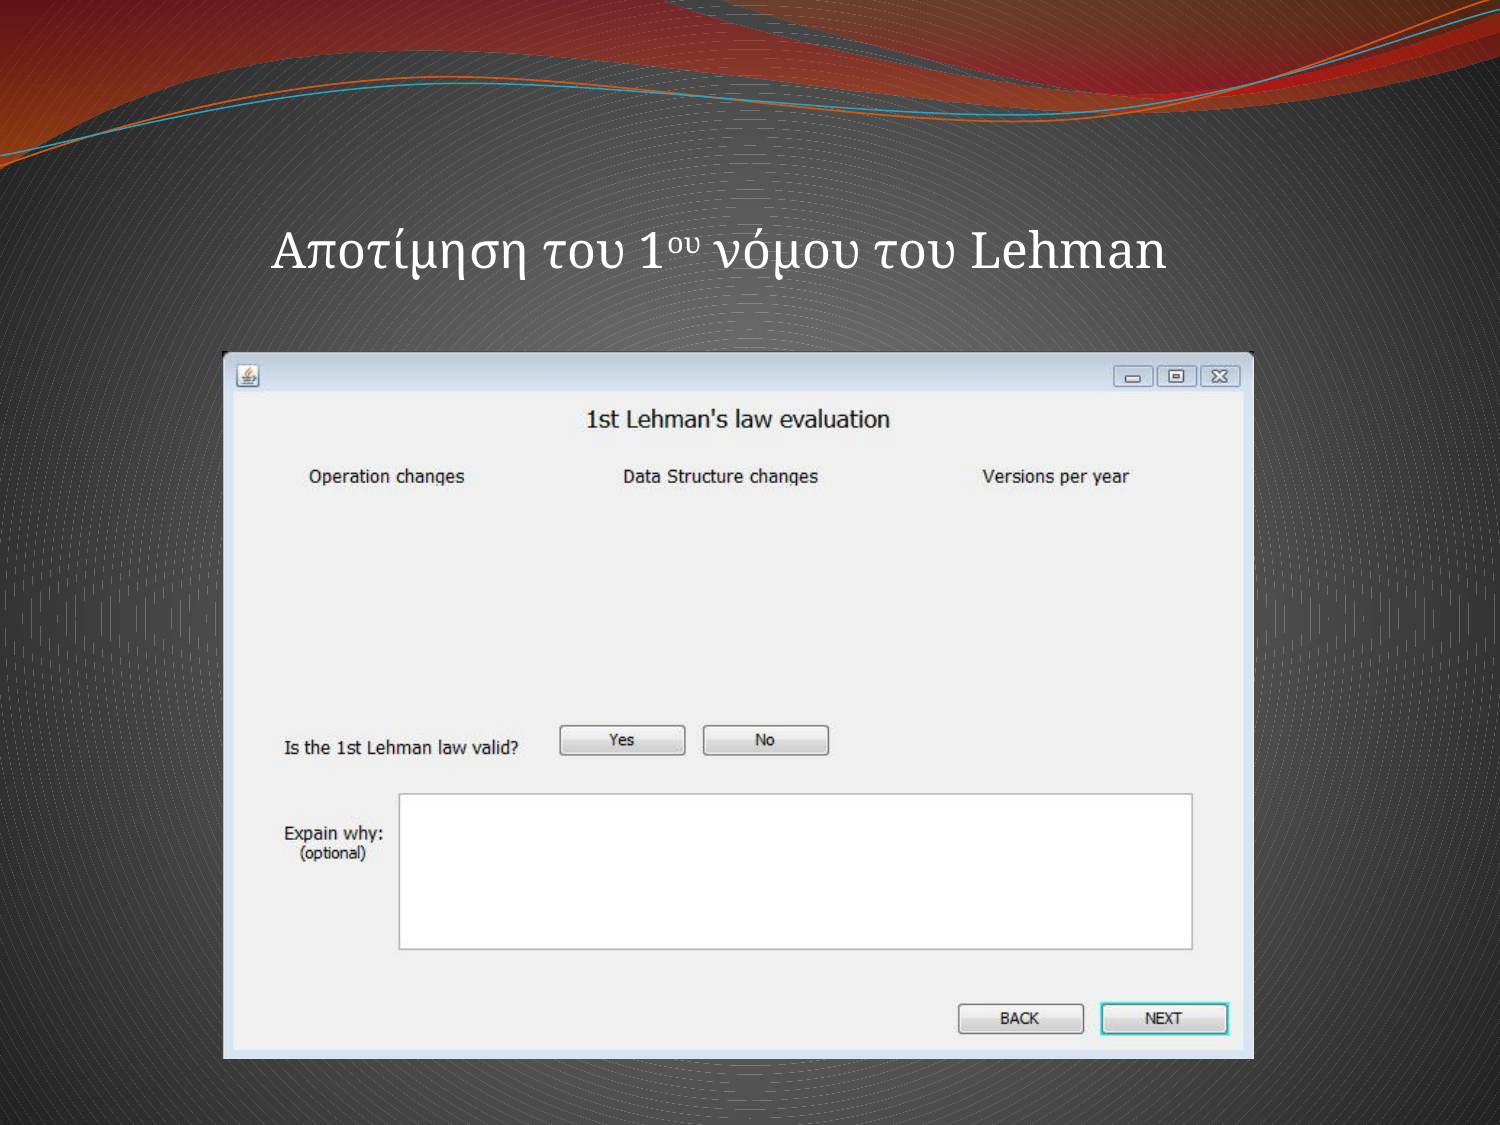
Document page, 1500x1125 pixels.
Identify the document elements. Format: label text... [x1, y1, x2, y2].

picture [222, 351, 1255, 1059]
list Αποτίμηση του 1ου νόμου του Lehman [82, 210, 1357, 459]
